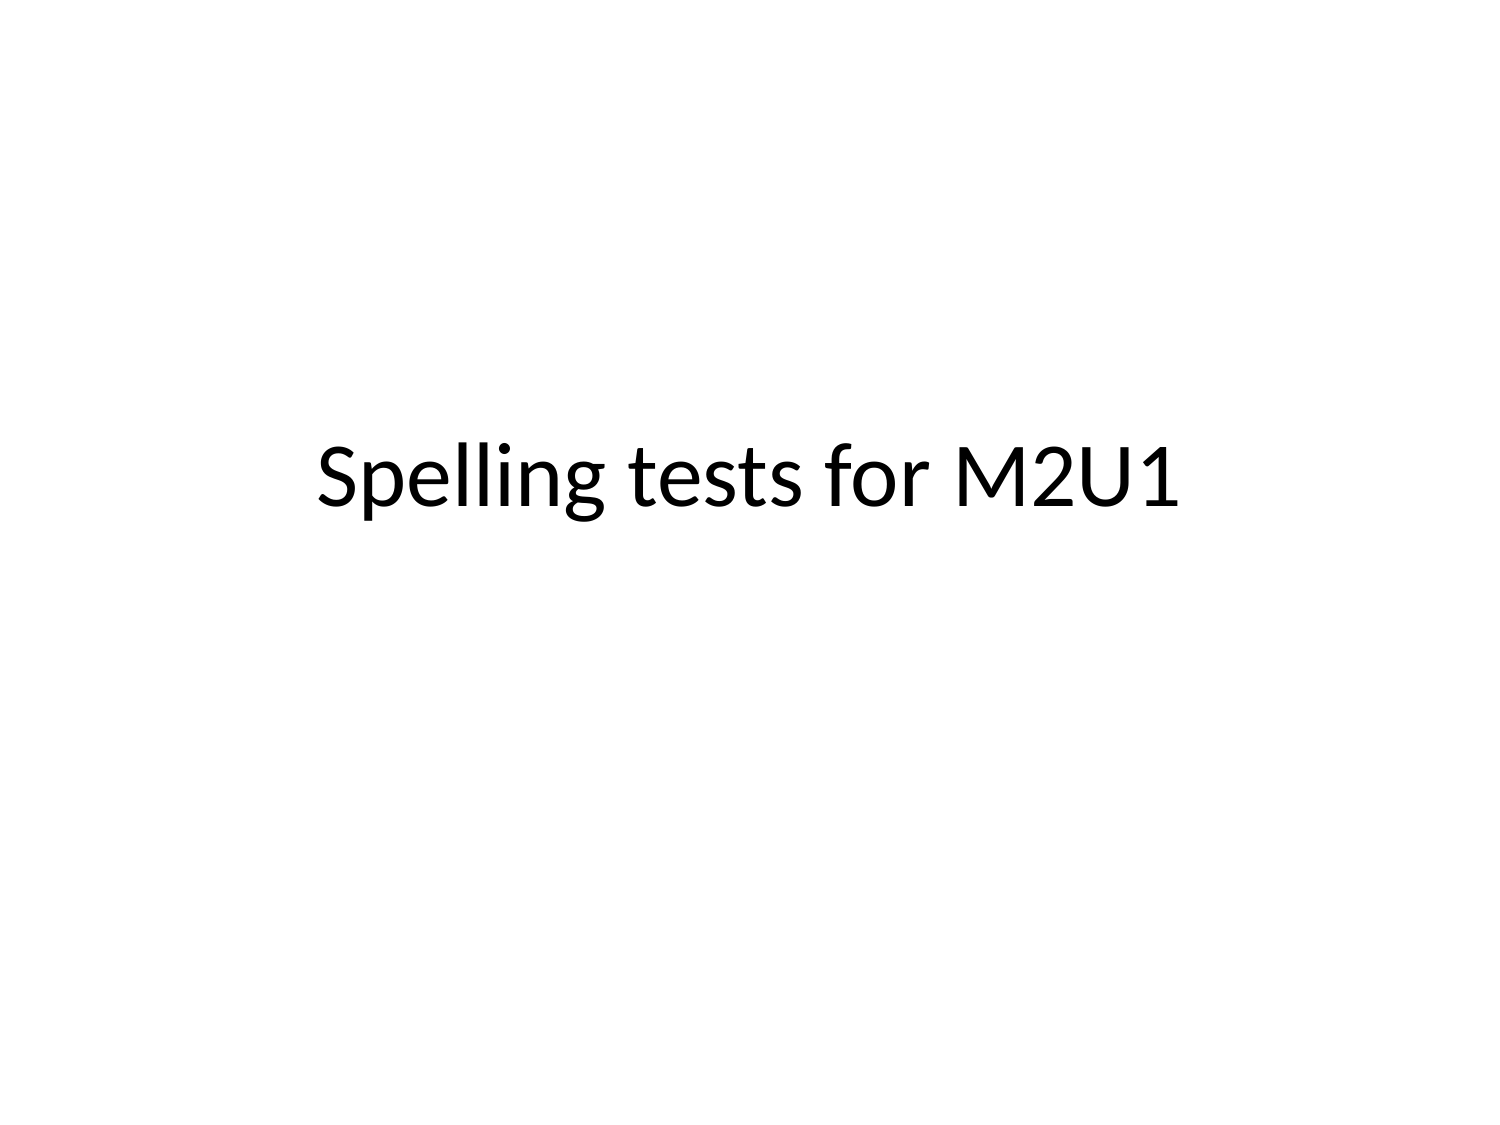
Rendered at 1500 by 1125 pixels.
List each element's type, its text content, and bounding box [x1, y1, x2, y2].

title Spelling tests for M2U1 [112, 349, 1388, 591]
